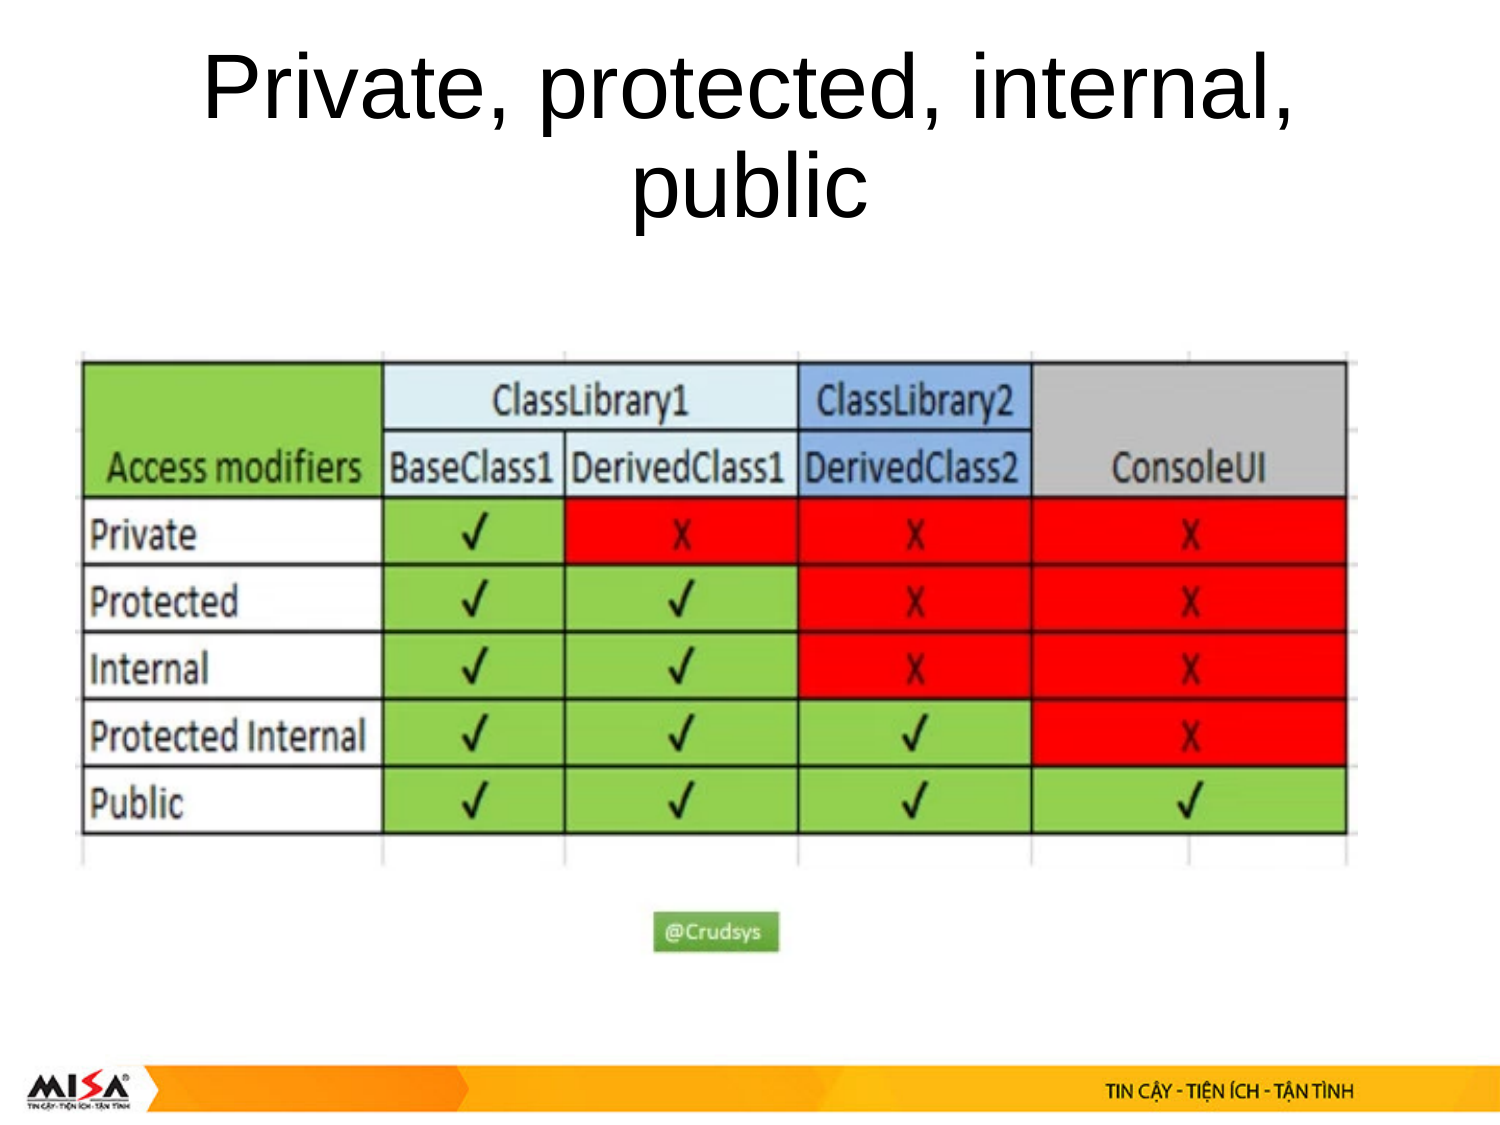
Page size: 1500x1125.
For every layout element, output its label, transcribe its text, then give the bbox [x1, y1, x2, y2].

picture [0, 0, 1500, 1125]
title Private, protected, internal, public [75, 44, 1425, 233]
